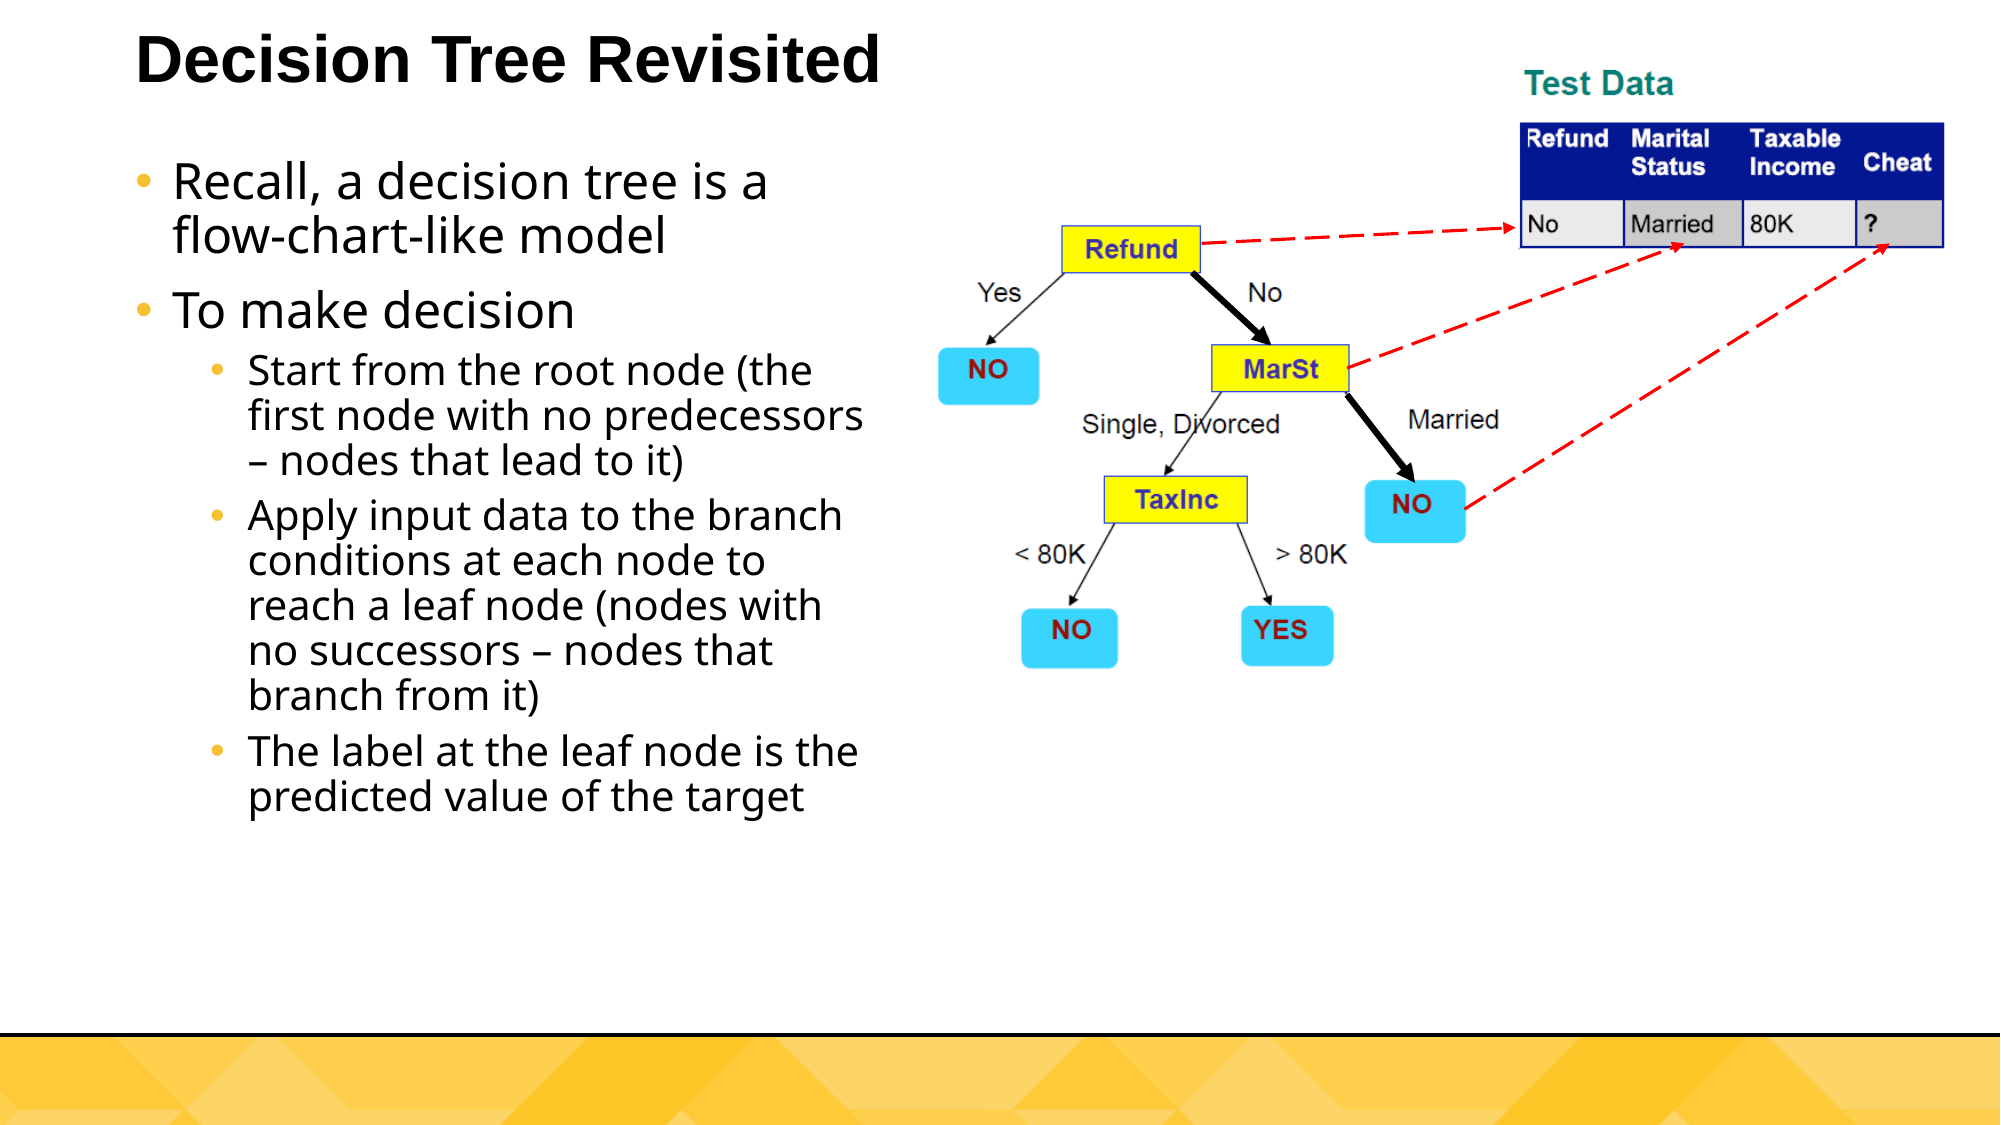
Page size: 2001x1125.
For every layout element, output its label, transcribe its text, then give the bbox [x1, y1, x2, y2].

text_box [1192, 272, 1272, 346]
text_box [1346, 394, 1416, 483]
picture [929, 54, 1950, 678]
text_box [1201, 227, 1516, 244]
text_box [1464, 243, 1890, 510]
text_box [1346, 243, 1464, 369]
title Decision Tree Revisited [120, 17, 1846, 128]
list Recall, a decision tree is a flow-chart-like model To make decision Start from the root node (the first node with no predecessors – nodes that lead to it) Apply input data to the branch conditions at each node to reach a leaf node (nodes with no successors – nodes that branch from it) The label at the leaf node is the predicted value of the target [120, 148, 894, 1006]
